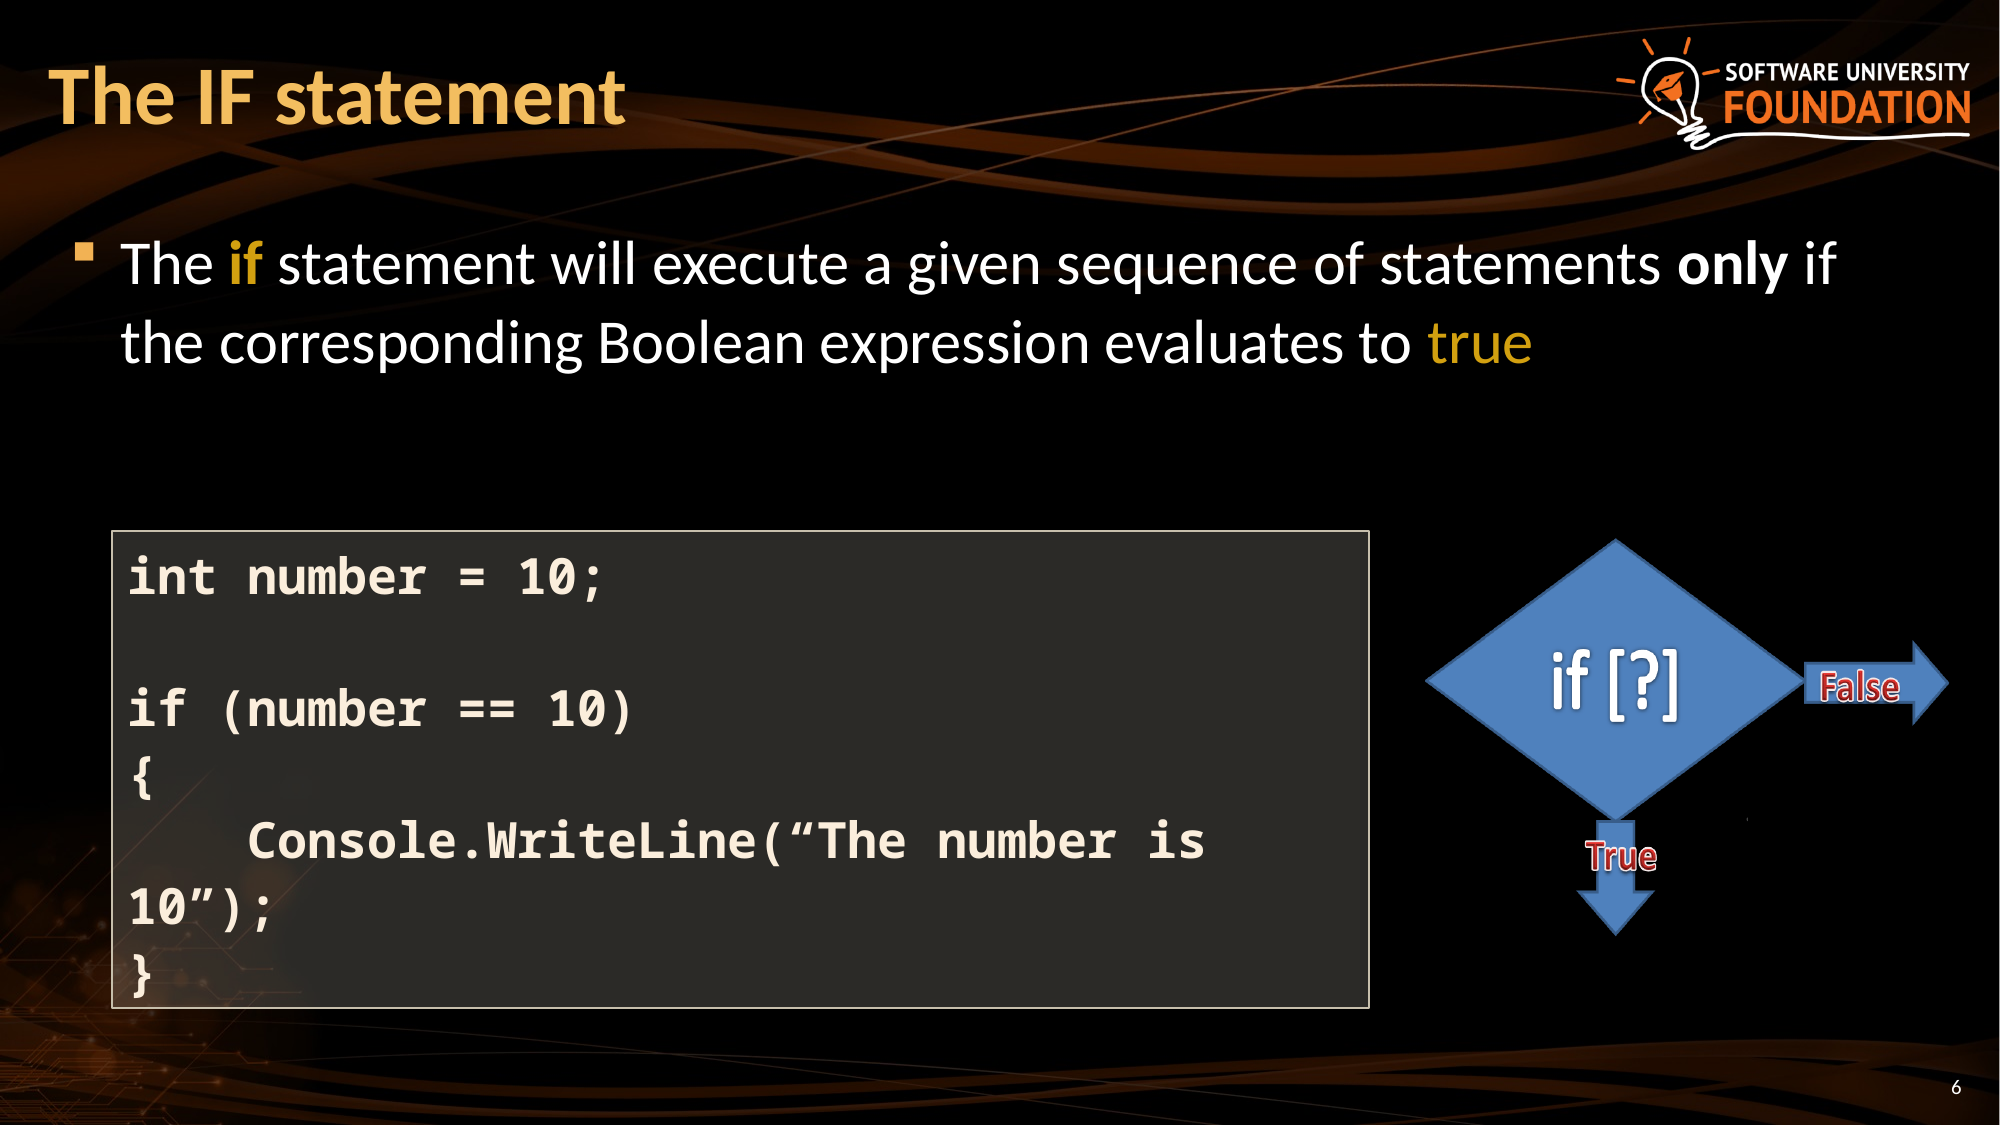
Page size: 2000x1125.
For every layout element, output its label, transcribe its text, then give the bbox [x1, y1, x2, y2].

list The if statement will execute a given sequence of statements only if the corresponding Boolean expression evaluates to true [52, 212, 1875, 952]
picture [0, 0, 2000, 1125]
slide_number 6 [1897, 1070, 1968, 1103]
text_box int number = 10; if (number == 10) { Console.WriteLine(“The number is 10”); } [112, 531, 1370, 1008]
title The IF statement [30, 6, 1602, 189]
